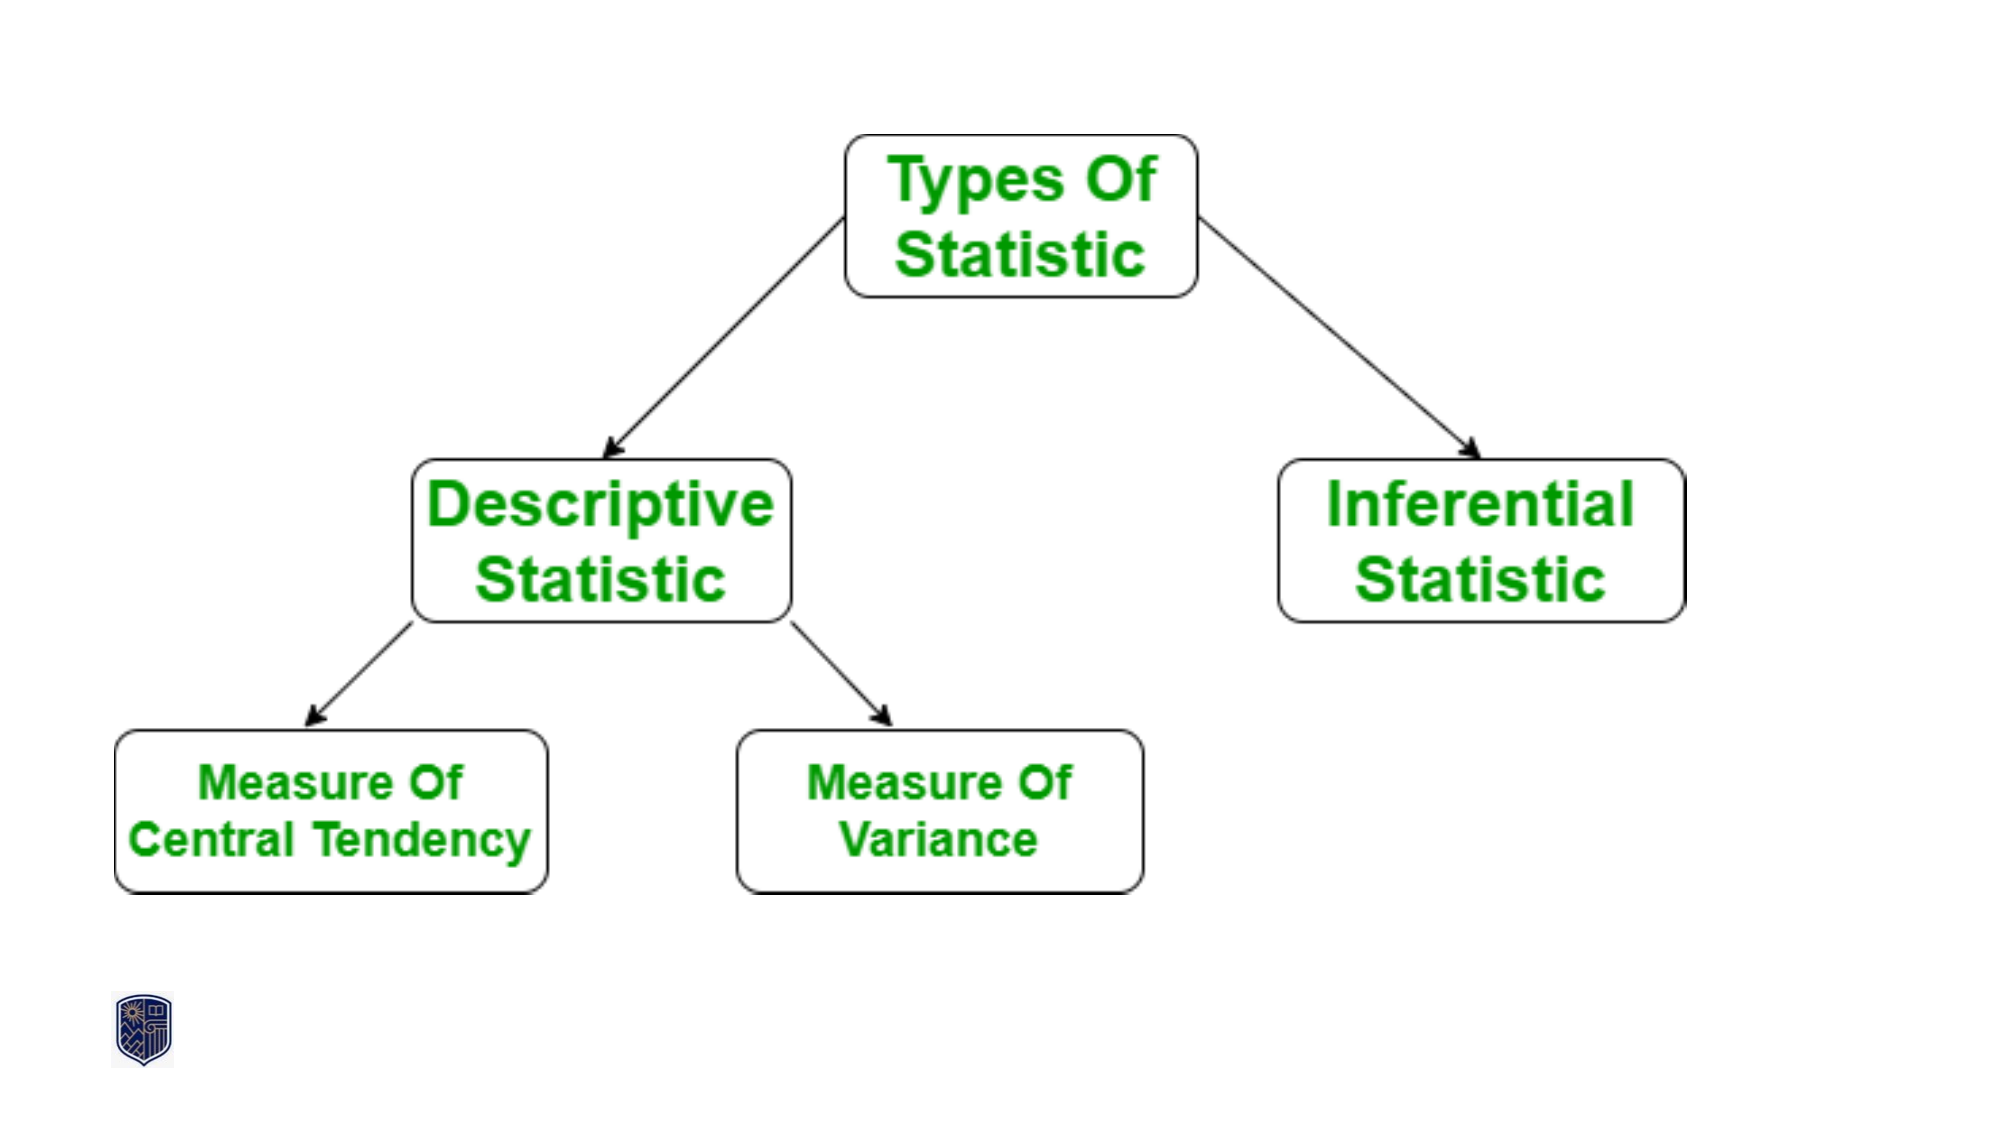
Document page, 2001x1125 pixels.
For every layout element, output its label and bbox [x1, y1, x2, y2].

picture [113, 133, 1687, 895]
picture [111, 991, 174, 1068]
